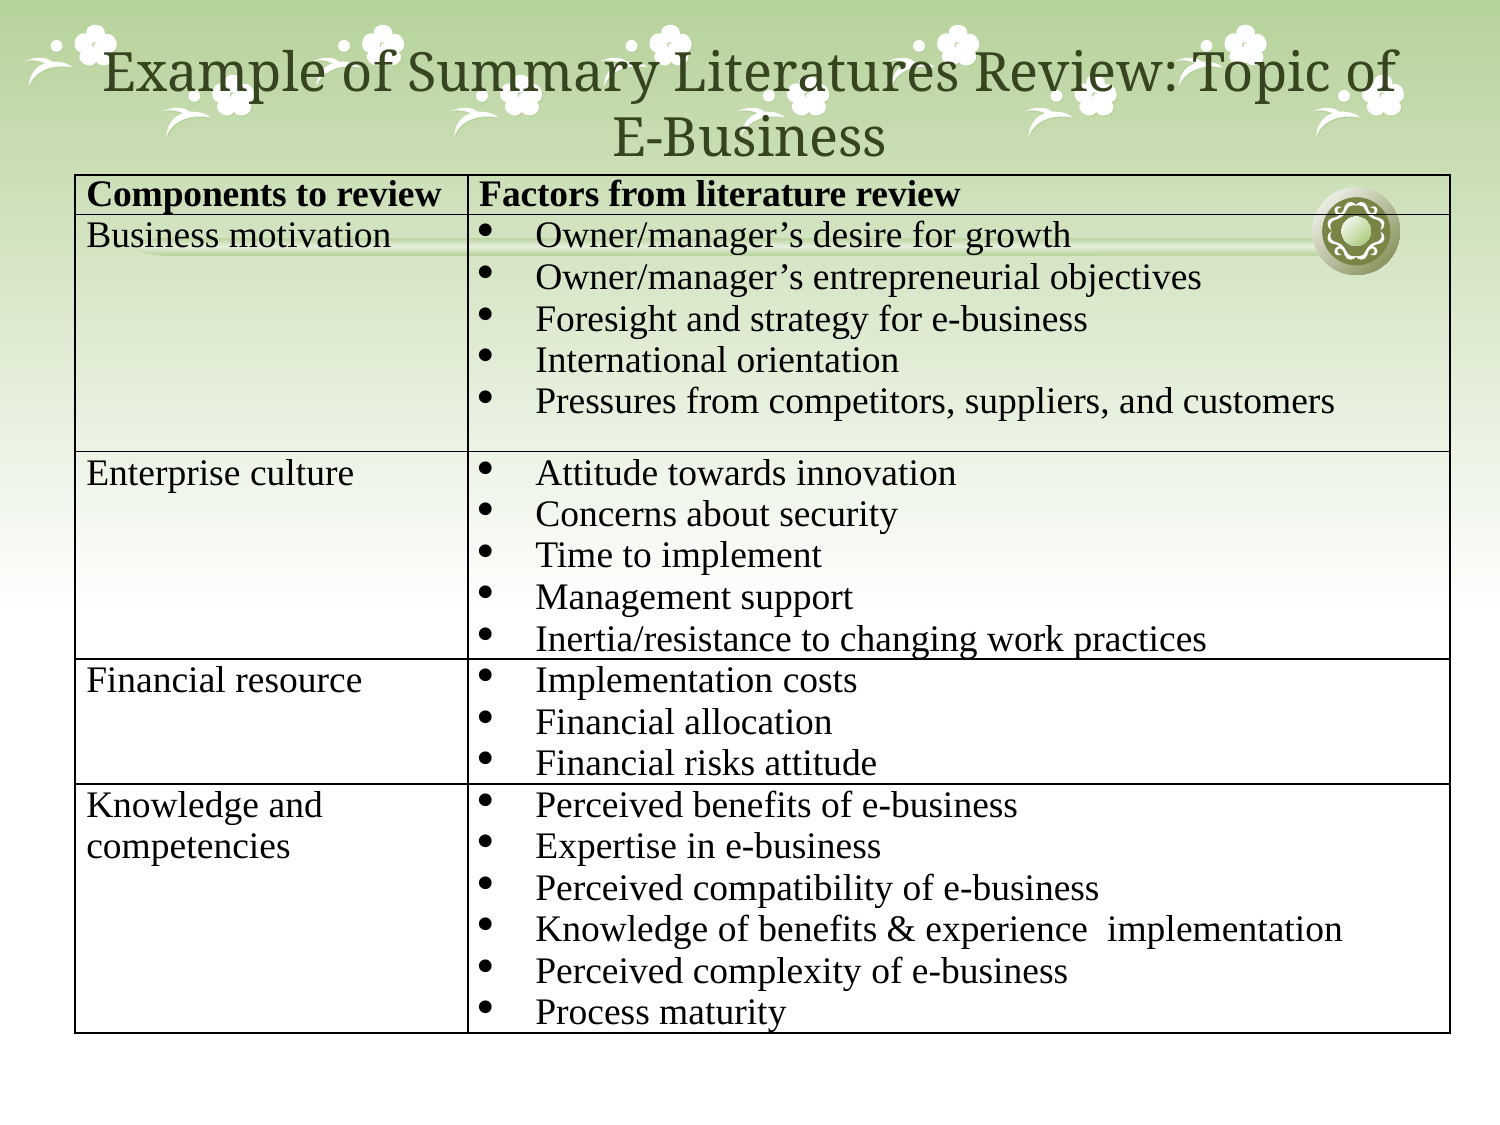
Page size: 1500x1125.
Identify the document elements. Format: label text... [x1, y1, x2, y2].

table_cell Perceived benefits of e-business Expertise in e-business Perceived compatibility of e-business Knowledge of benefits & experience implementation Perceived complexity of e-business Process maturity [469, 785, 1449, 1032]
table_cell Implementation costs Financial allocation Financial risks attitude [469, 660, 1449, 783]
title Example of Summary Literatures Review: Topic of E-Business [74, 37, 1426, 168]
table_cell Knowledge and competencies [76, 785, 467, 1032]
table_header Components to review [76, 176, 467, 214]
table_cell Business motivation [76, 215, 467, 451]
table_cell Financial resource [76, 660, 467, 783]
table_cell Enterprise culture [76, 452, 467, 658]
table_cell Attitude towards innovation Concerns about security Time to implement Management support Inertia/resistance to changing work practices [469, 452, 1449, 658]
table_header Factors from literature review [469, 176, 1449, 214]
table_cell Owner/manager’s desire for growth Owner/manager’s entrepreneurial objectives Foresight and strategy for e-business International orientation Pressures from competitors, suppliers, and customers [469, 215, 1449, 451]
